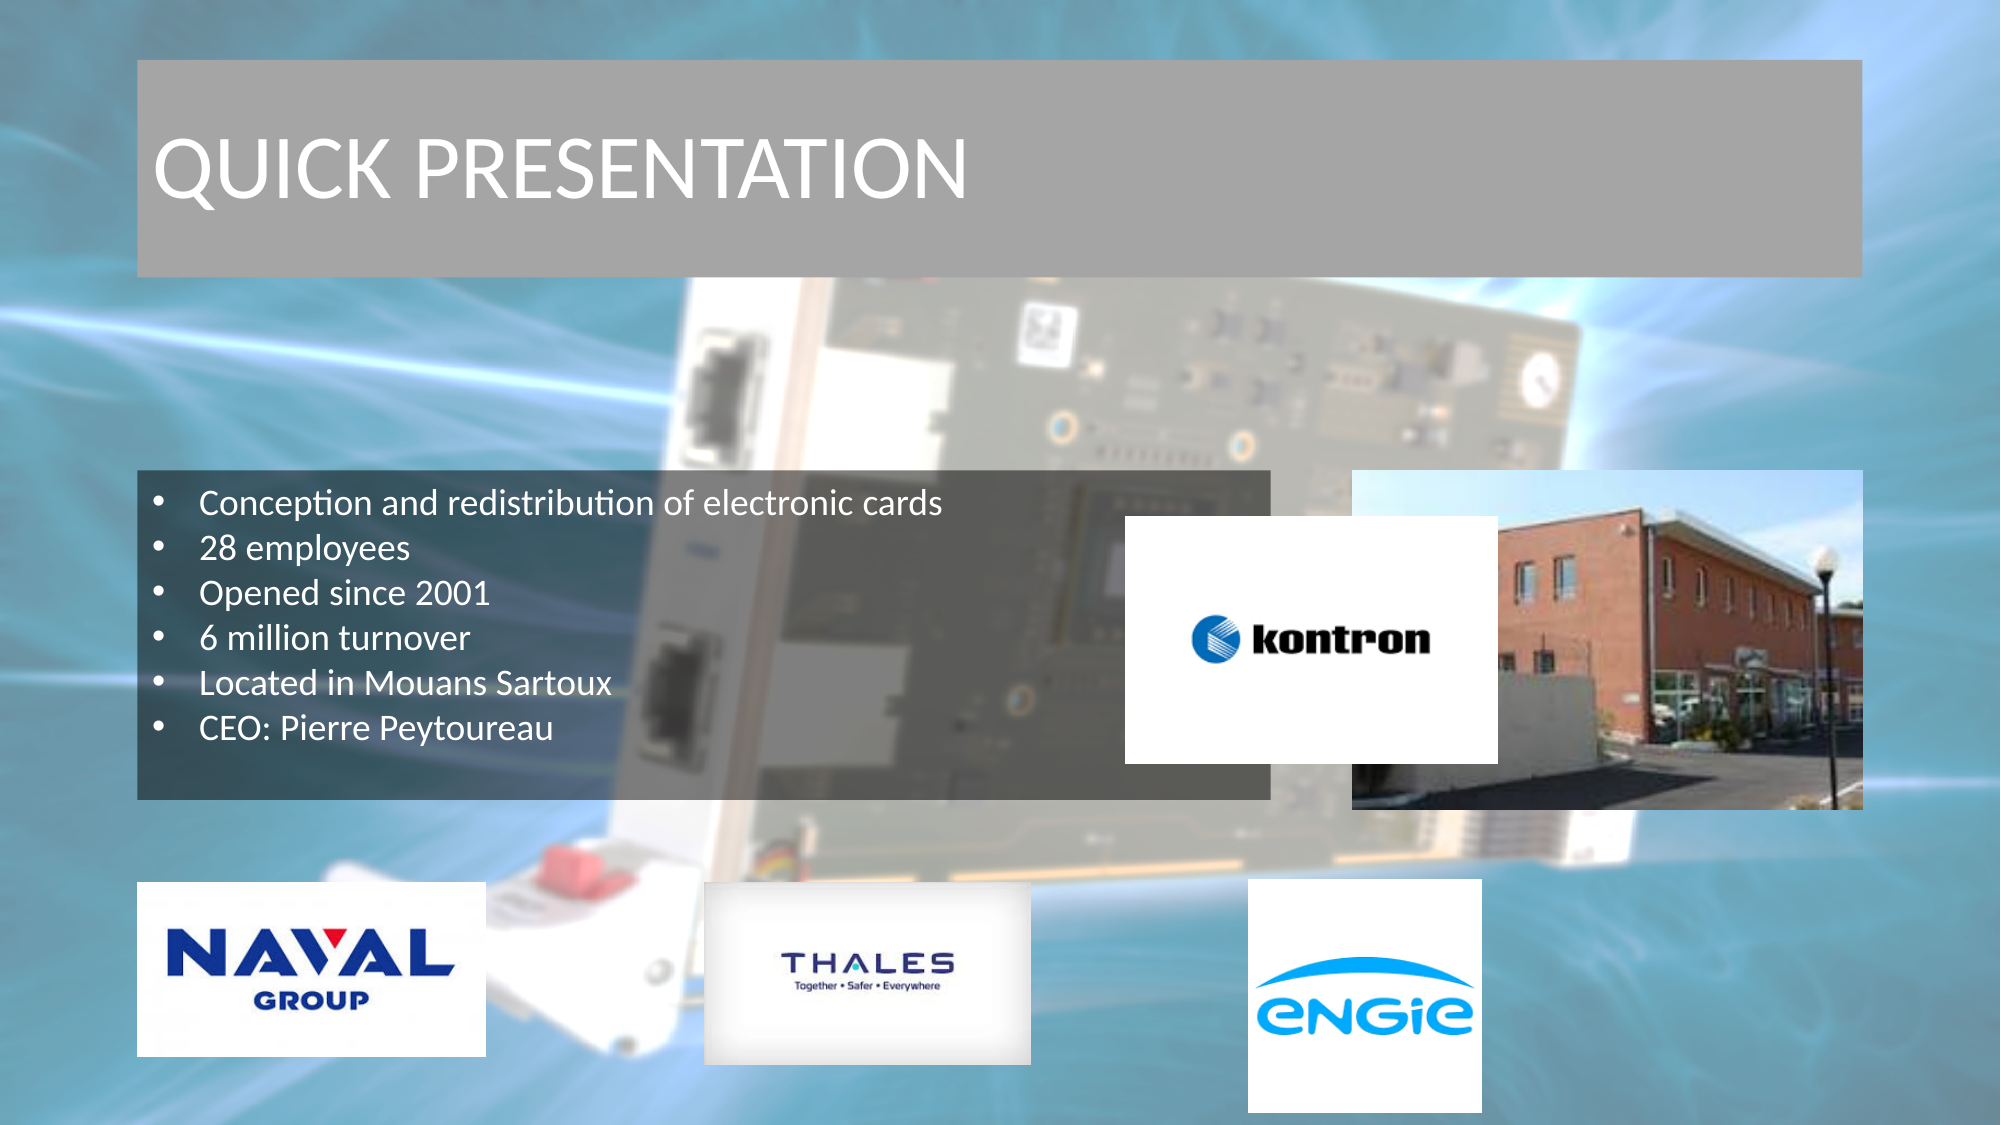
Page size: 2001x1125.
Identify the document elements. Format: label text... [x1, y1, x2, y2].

picture [1125, 516, 1498, 764]
picture [137, 882, 486, 1057]
title QUICK PRESENTATION [137, 59, 1863, 278]
text_box Conception and redistribution of electronic cards 28 employees Opened since 2001 6 million turnover Located in Mouans Sartoux CEO: Pierre Peytoureau [137, 470, 1271, 800]
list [1352, 470, 1863, 810]
picture [1248, 879, 1482, 1113]
picture [704, 882, 1031, 1065]
